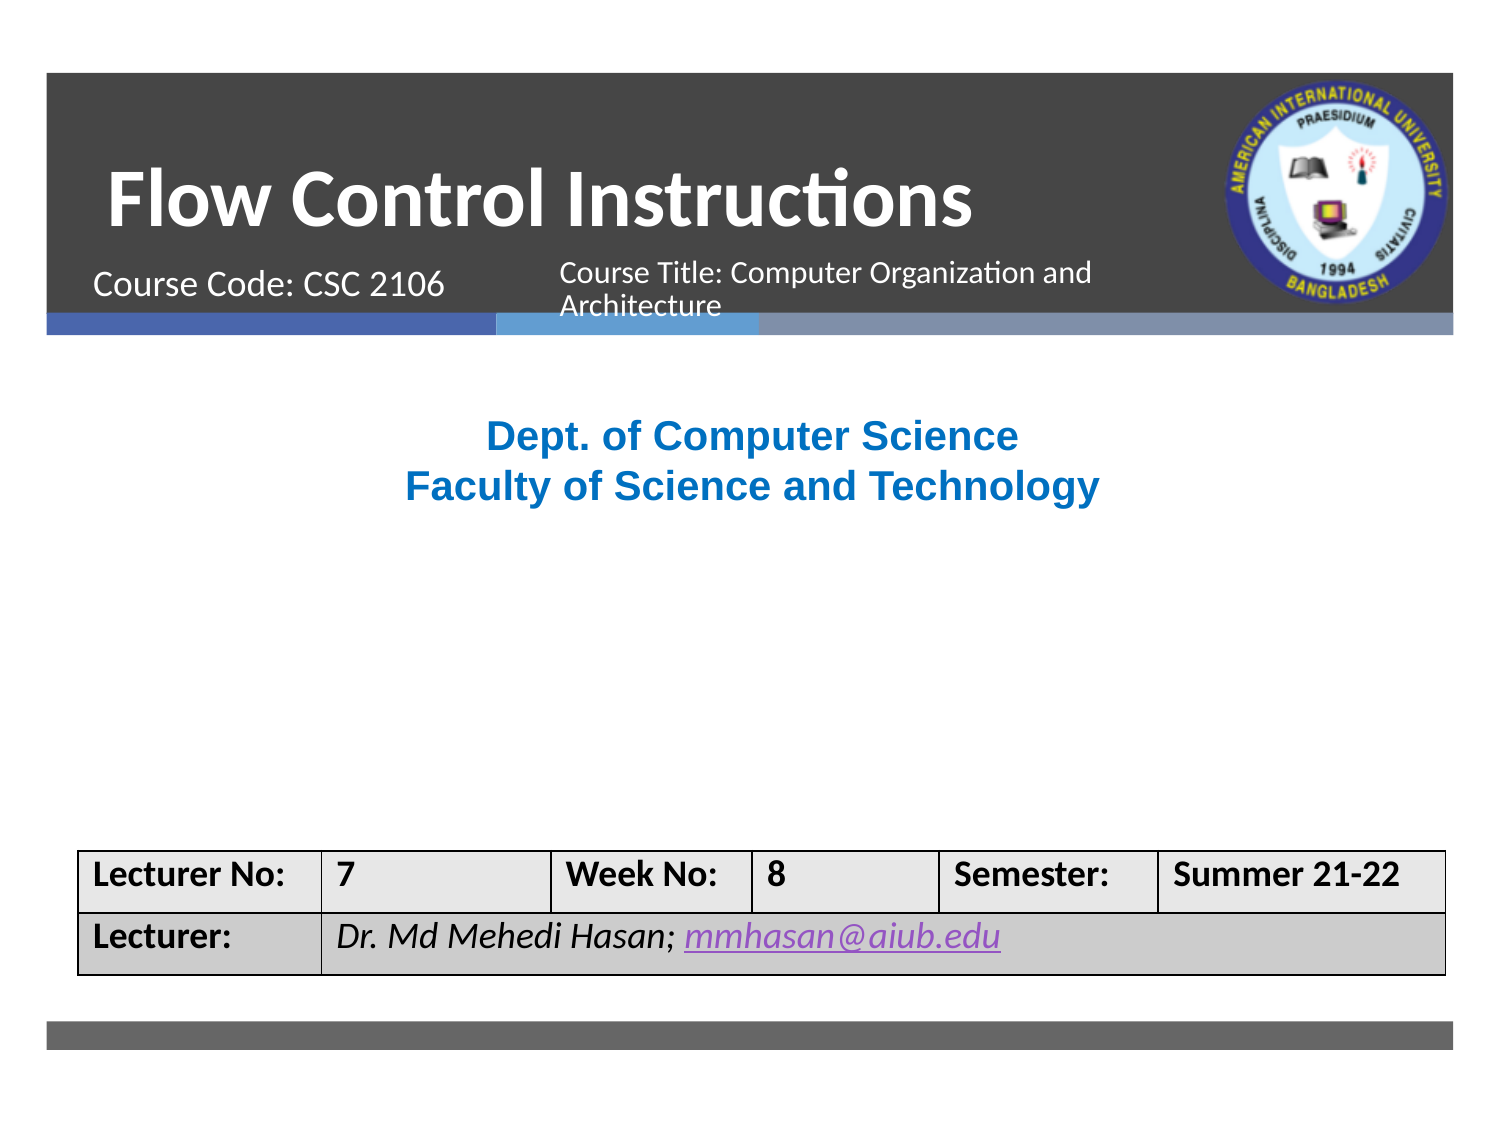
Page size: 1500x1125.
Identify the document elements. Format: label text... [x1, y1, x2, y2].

title Flow Control Instructions [69, 73, 1351, 253]
table_header Week No: [552, 852, 751, 912]
table_header Summer 21-22 [1159, 852, 1445, 912]
table_header 8 [753, 852, 938, 912]
subtitle Course Code: CSC 2106 [78, 251, 536, 331]
table_header Semester: [940, 852, 1157, 912]
table_header Lecturer No: [79, 852, 321, 912]
text_box Course Title: Computer Organization and Architecture [544, 252, 1264, 332]
text_box Dept. of Computer Science Faculty of Science and Technology [12, 401, 1493, 517]
table_cell Lecturer: [79, 914, 321, 974]
table_cell Dr. Md Mehedi Hasan; mmhasan@aiub.edu [322, 914, 1445, 974]
picture [1264, 75, 1454, 310]
table_header 7 [322, 852, 550, 912]
